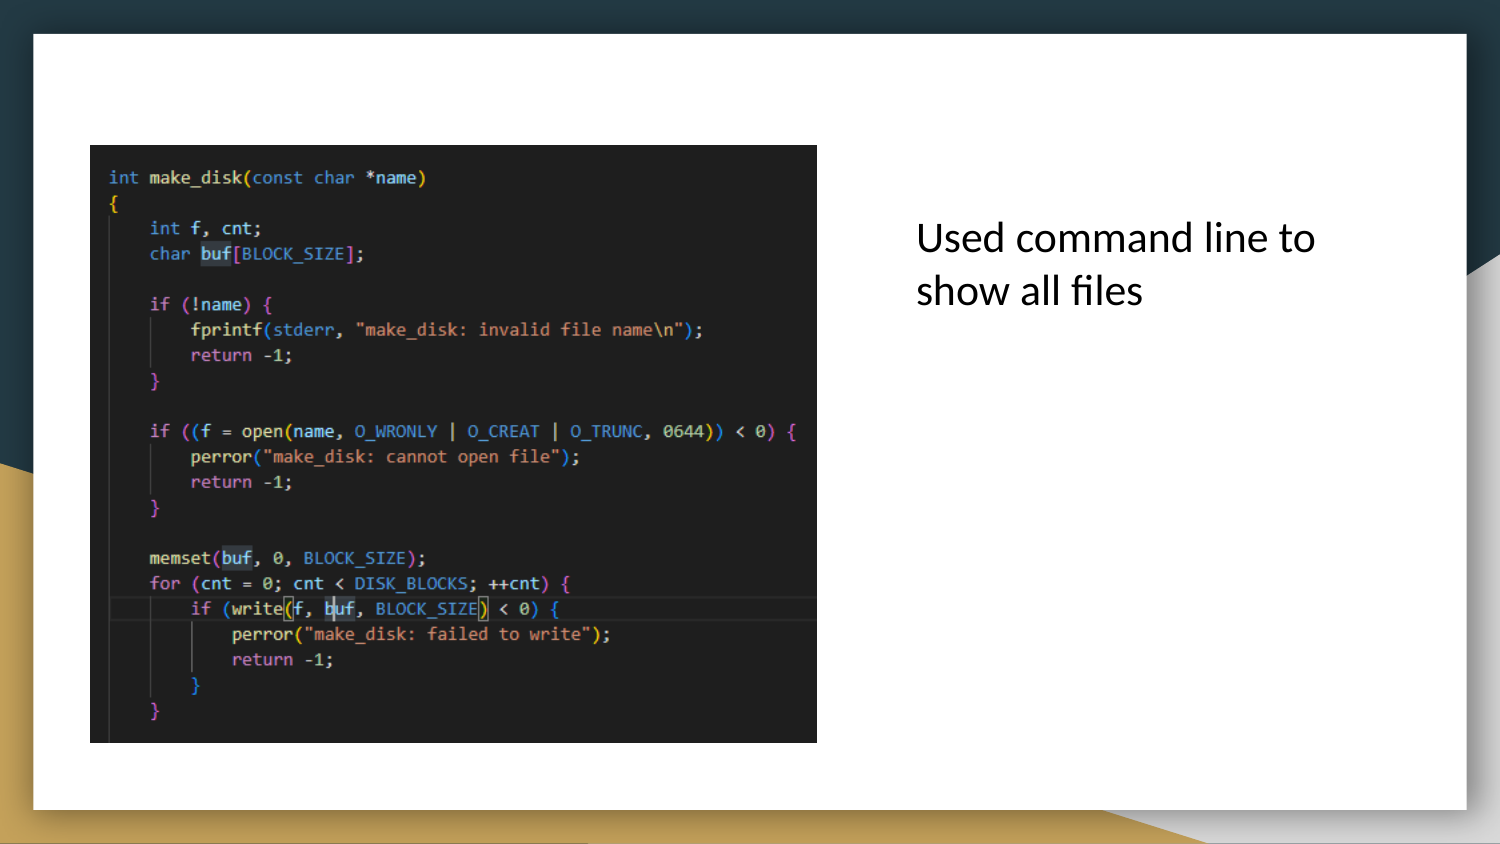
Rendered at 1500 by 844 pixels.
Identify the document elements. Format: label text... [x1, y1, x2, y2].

text_box Used command line to show all files [901, 193, 1394, 329]
picture [90, 145, 817, 743]
